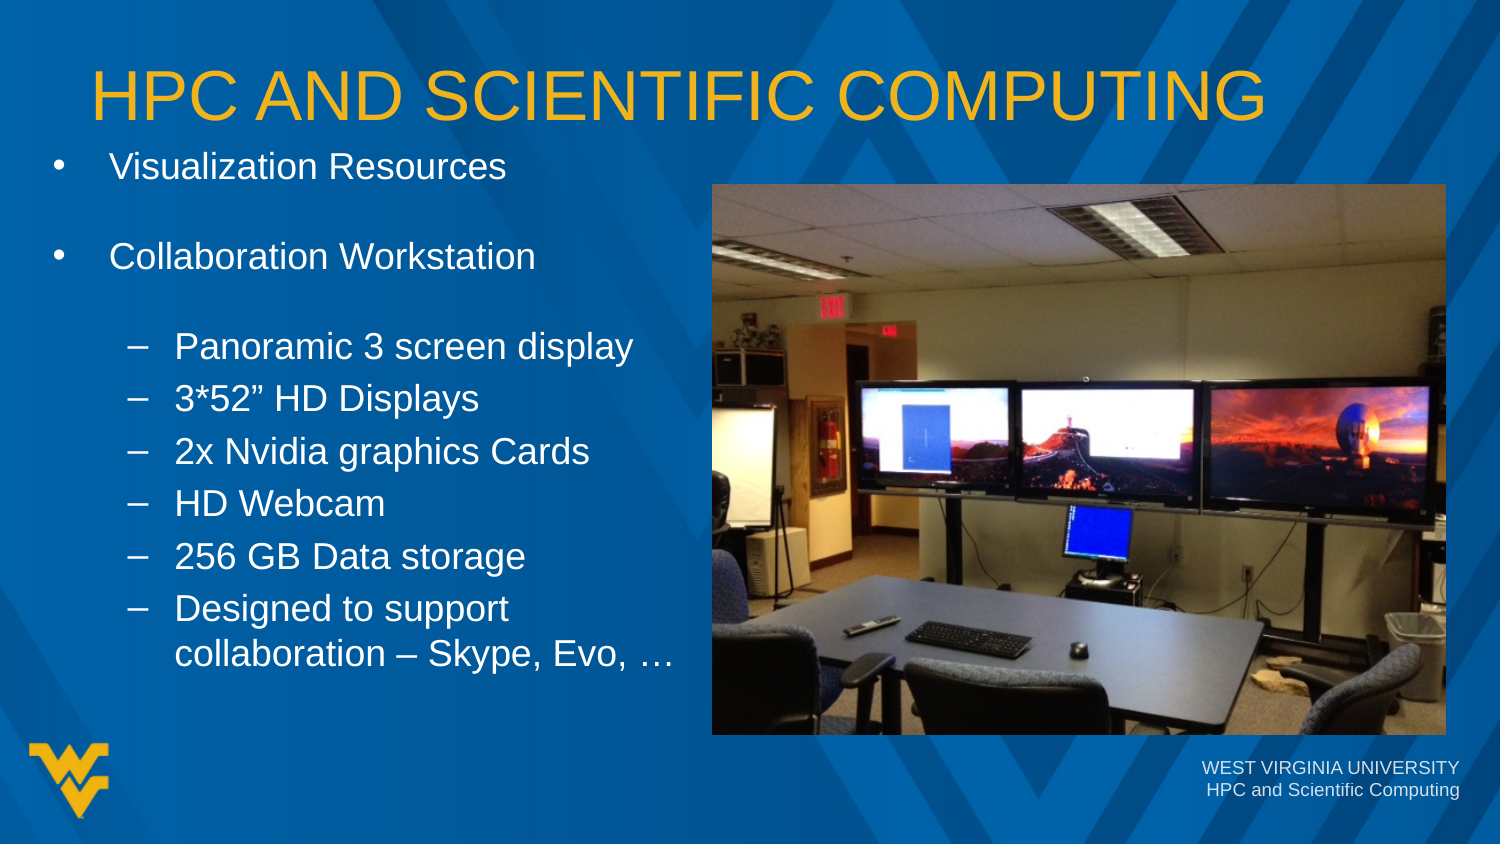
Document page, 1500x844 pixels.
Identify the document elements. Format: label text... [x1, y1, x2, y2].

list Visualization Resources Collaboration Workstation Panoramic 3 screen display 3*52” HD Displays 2x Nvidia graphics Cards HD Webcam 256 GB Data storage Designed to support collaboration – Skype, Evo, … [37, 134, 713, 735]
picture [0, 0, 1500, 844]
title HPC and Scientific Computing [75, 21, 1425, 163]
